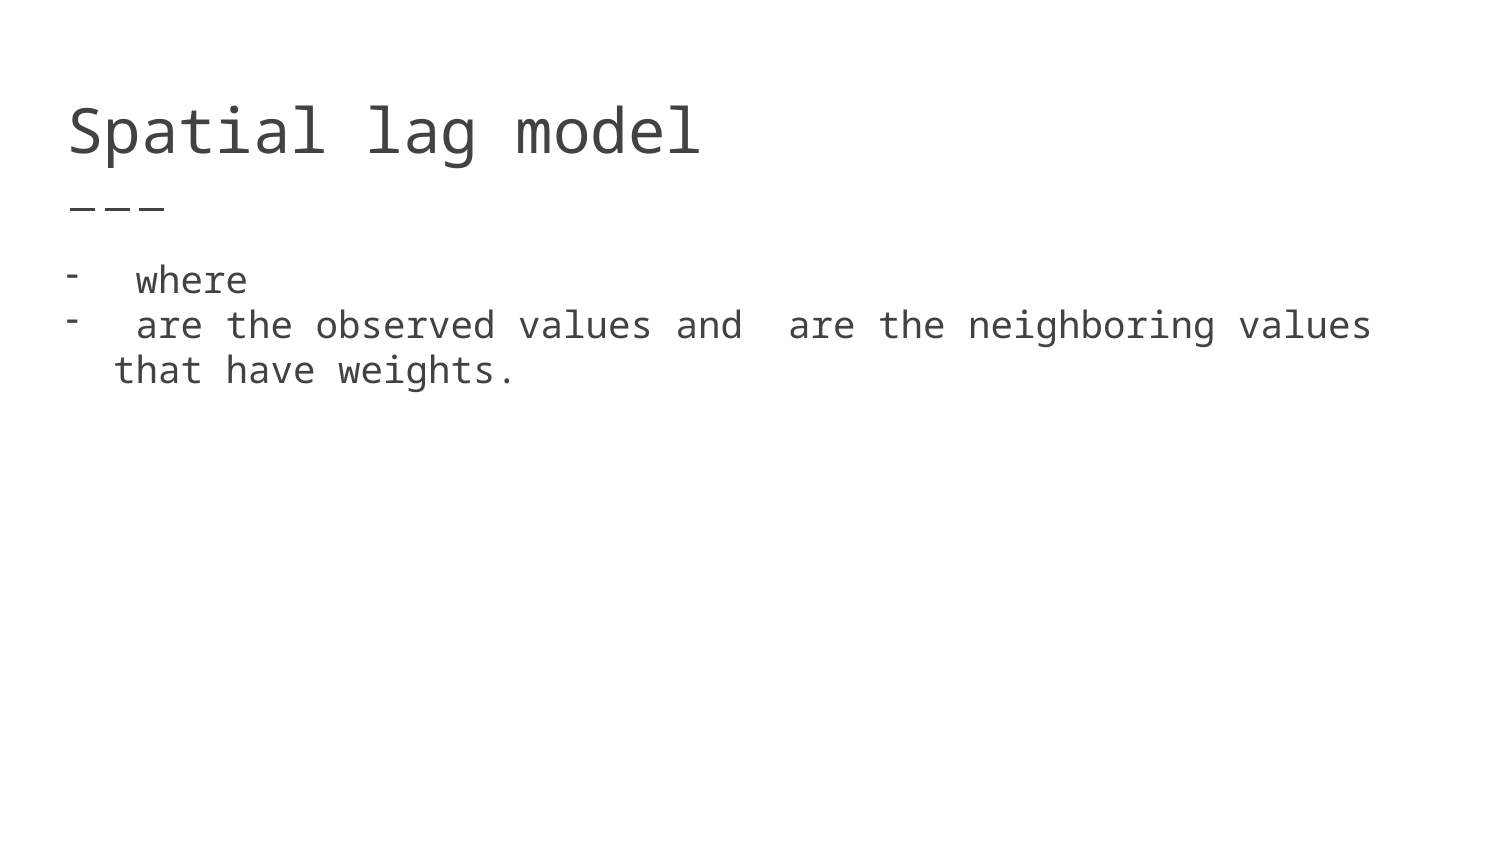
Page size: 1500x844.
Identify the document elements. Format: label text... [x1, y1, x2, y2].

title Spatial lag model [51, 61, 1449, 182]
